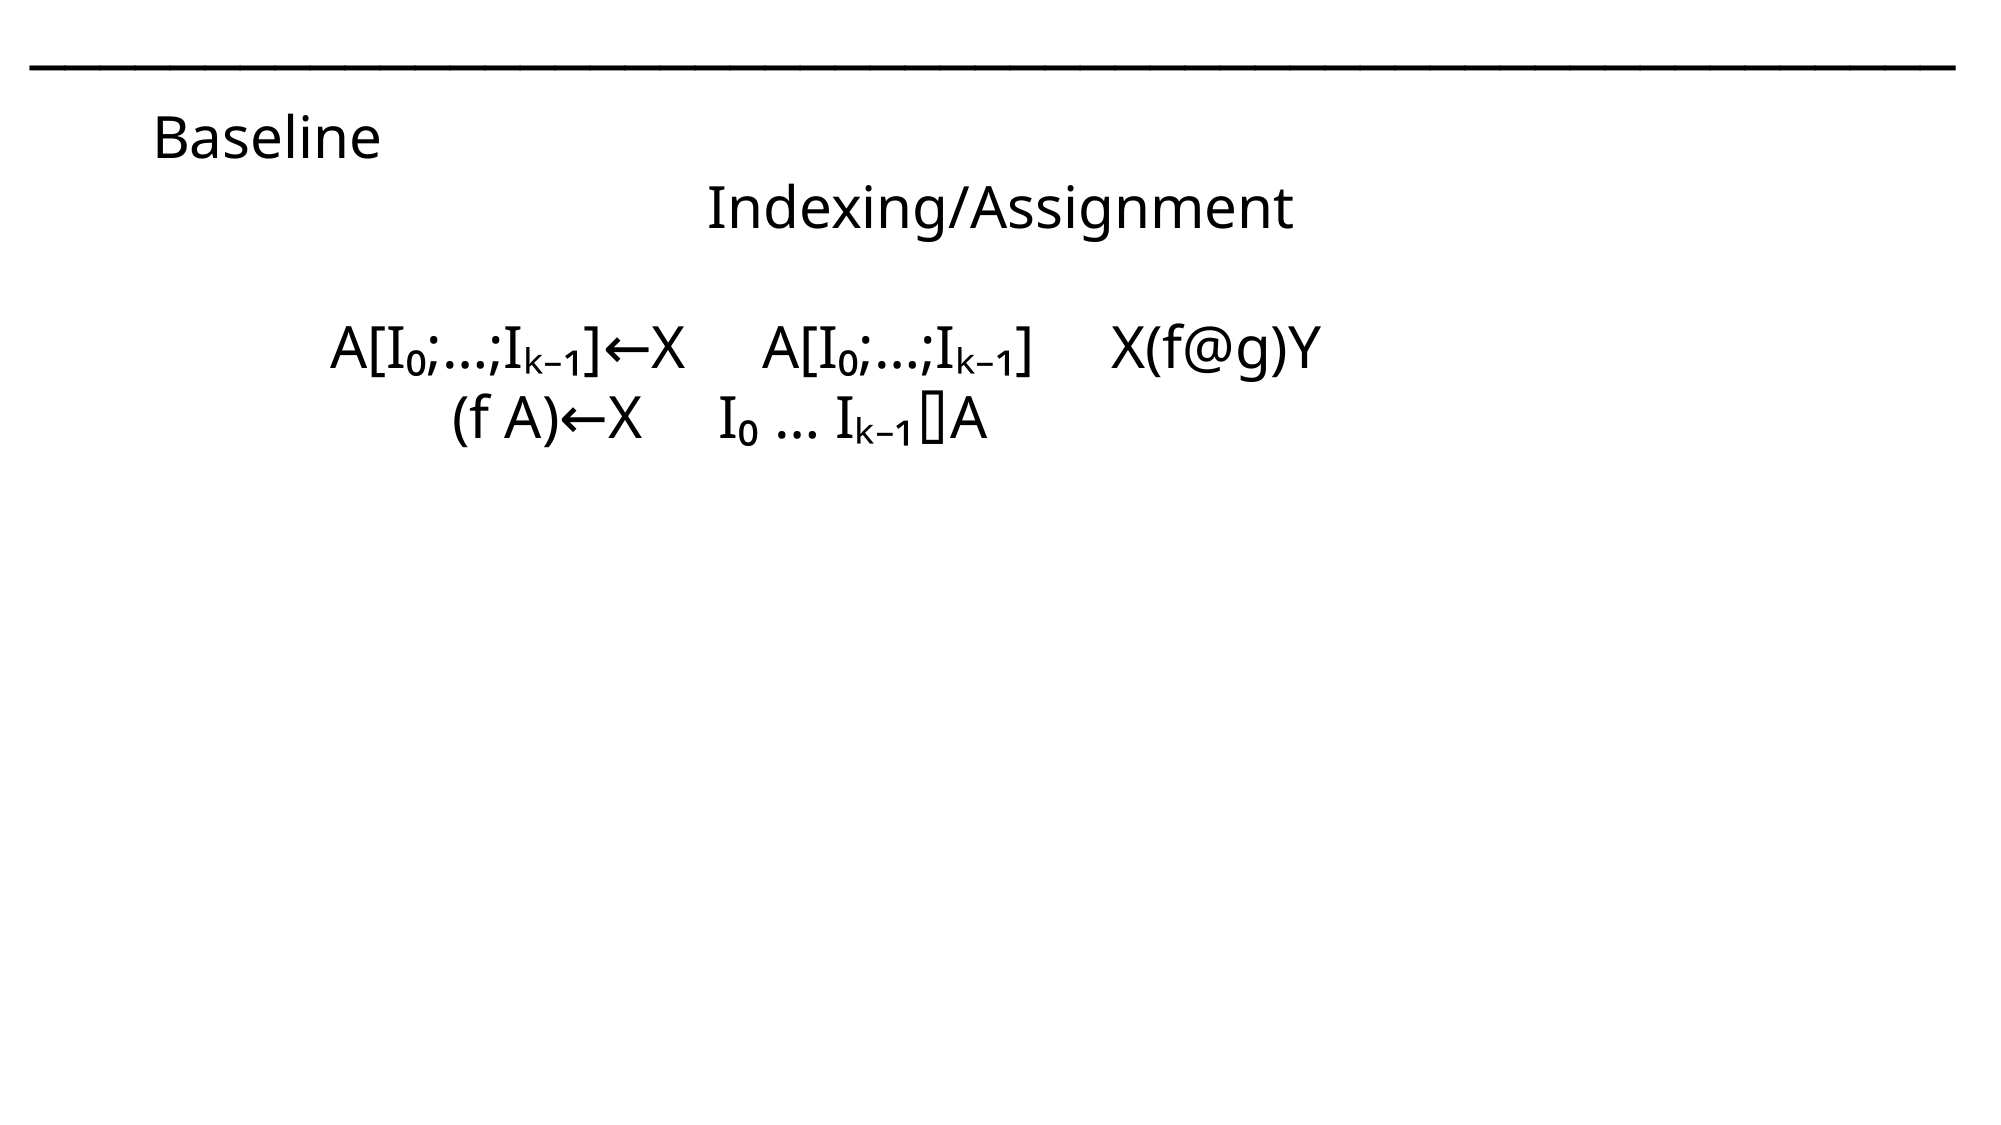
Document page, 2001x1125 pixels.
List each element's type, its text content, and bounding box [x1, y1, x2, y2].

list ───􀓢────􀓥─────􀓢─────􀓢─────􀓢─────􀓢─────􀓢─────􀓢─────􀓢─────􀓢─────􀓢─── Baseline Indexing/Assignment A[I₀;…;Iₖ₋₁]←X A[I₀;…;Iₖ₋₁] X(f@g)Y (f A)←X I₀ … Iₖ₋₁⌷A [30, 29, 1973, 1020]
